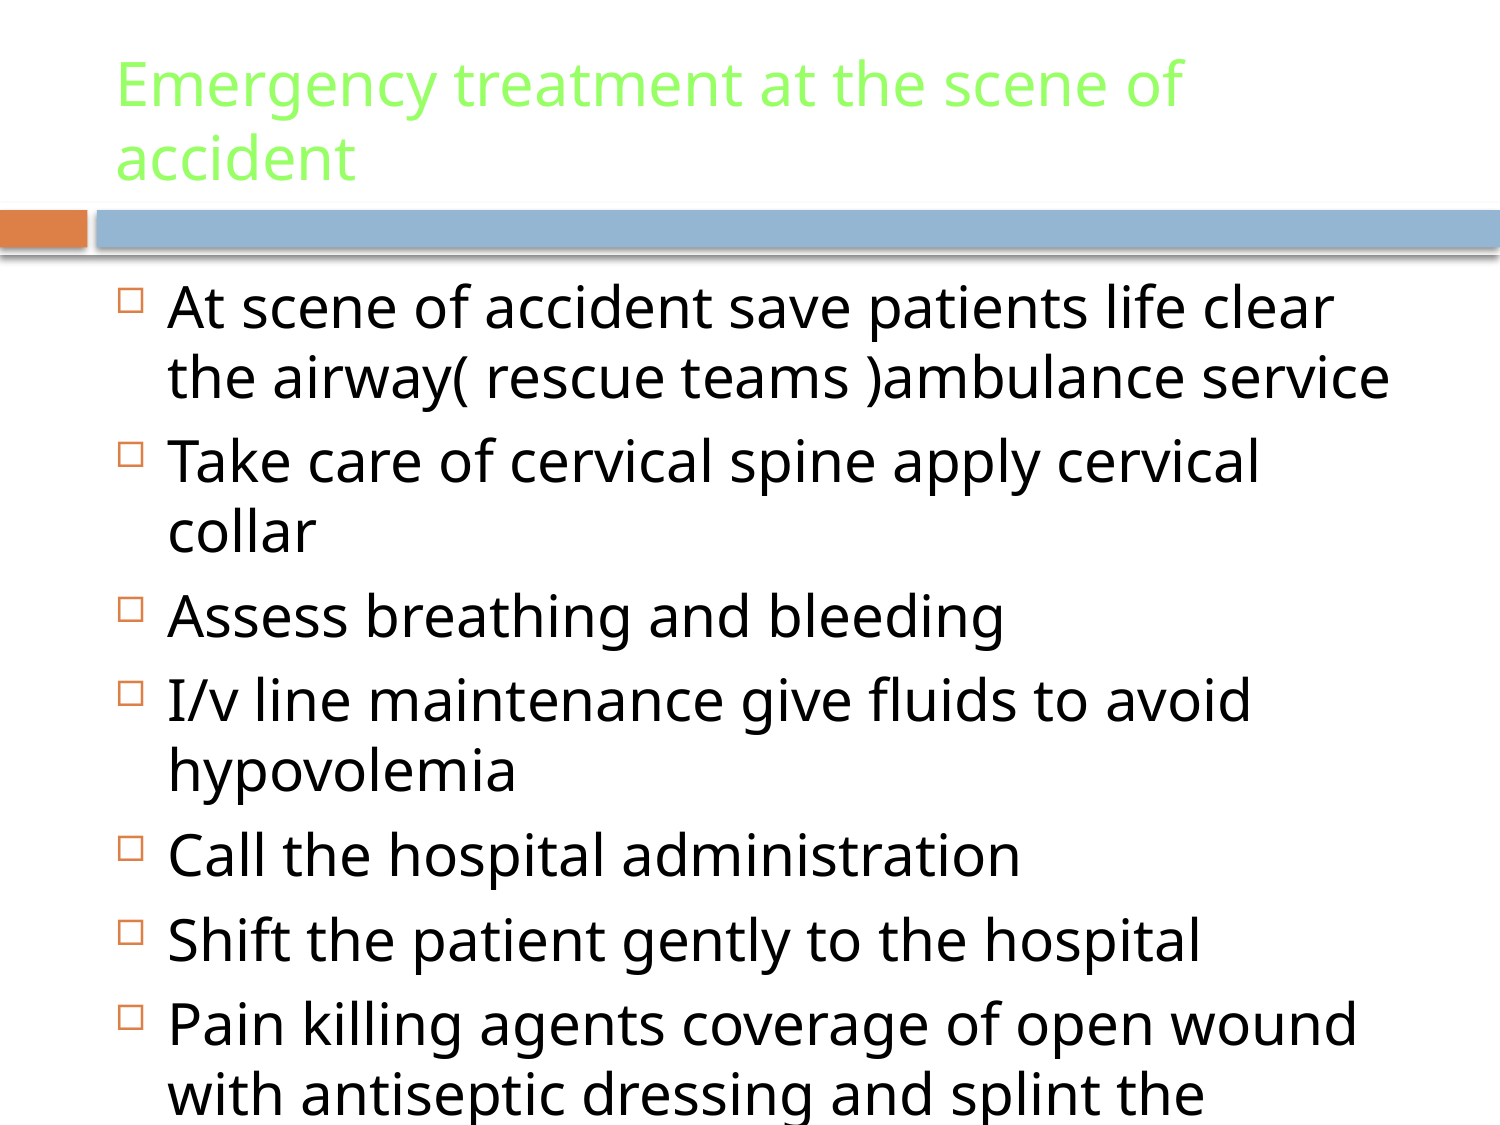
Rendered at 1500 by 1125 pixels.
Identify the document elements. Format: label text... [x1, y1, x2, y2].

title Emergency treatment at the scene of accident [100, 37, 1438, 200]
list At scene of accident save patients life clear the airway( rescue teams )ambulance service Take care of cervical spine apply cervical collar Assess breathing and bleeding I/v line maintenance give fluids to avoid hypovolemia Call the hospital administration Shift the patient gently to the hospital Pain killing agents coverage of open wound with antiseptic dressing and splint the fracture [100, 262, 1438, 1000]
